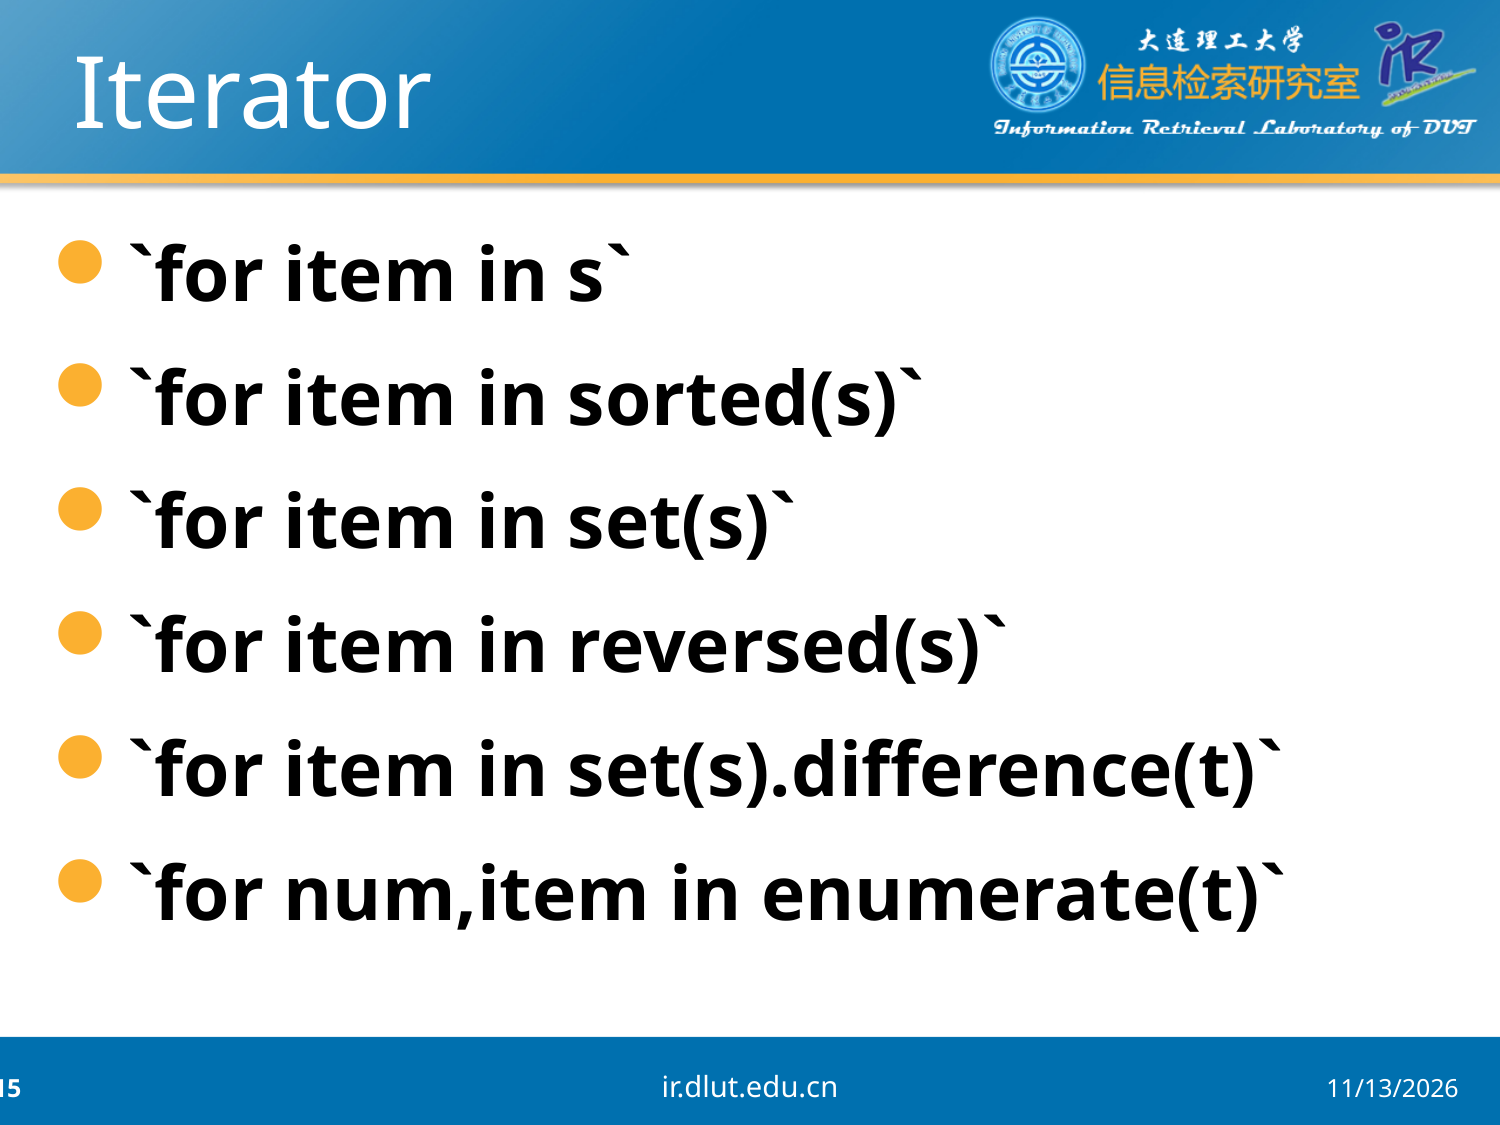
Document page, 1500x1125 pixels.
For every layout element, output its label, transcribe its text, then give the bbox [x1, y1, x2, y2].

list `for item in s` `for item in sorted(s)` `for item in set(s)` `for item in reversed(s)` `for item in set(s).difference(t)` `for num,item in enumerate(t)` [37, 218, 1459, 1023]
picture [0, 0, 1500, 1125]
title Iterator [58, 20, 944, 158]
